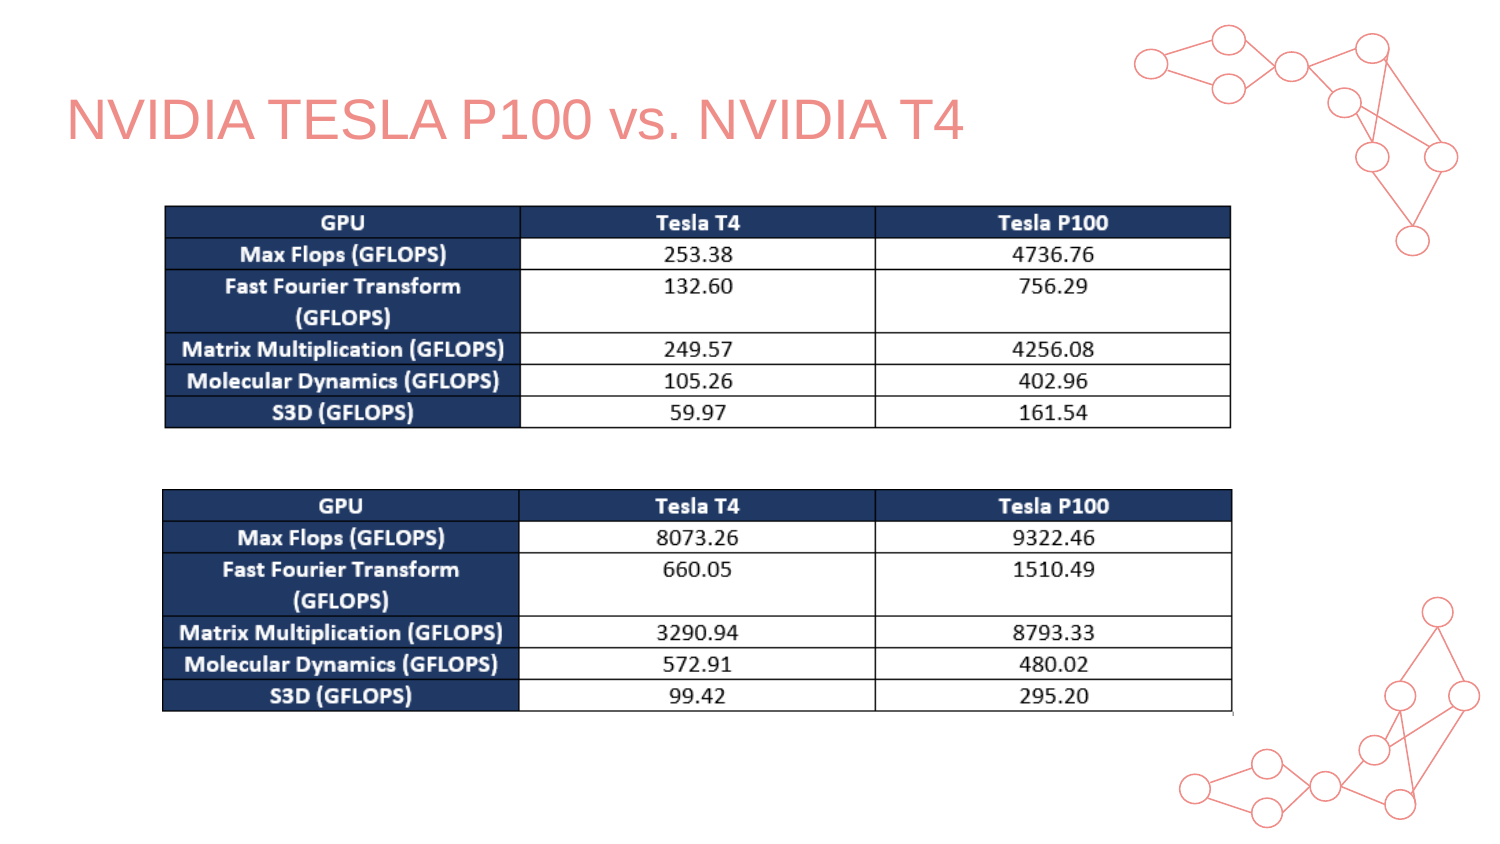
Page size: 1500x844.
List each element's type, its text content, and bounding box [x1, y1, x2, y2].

title NVIDIA TESLA P100 vs. NVIDIA T4 [51, 72, 1449, 167]
picture [161, 489, 1234, 716]
picture [161, 203, 1234, 434]
